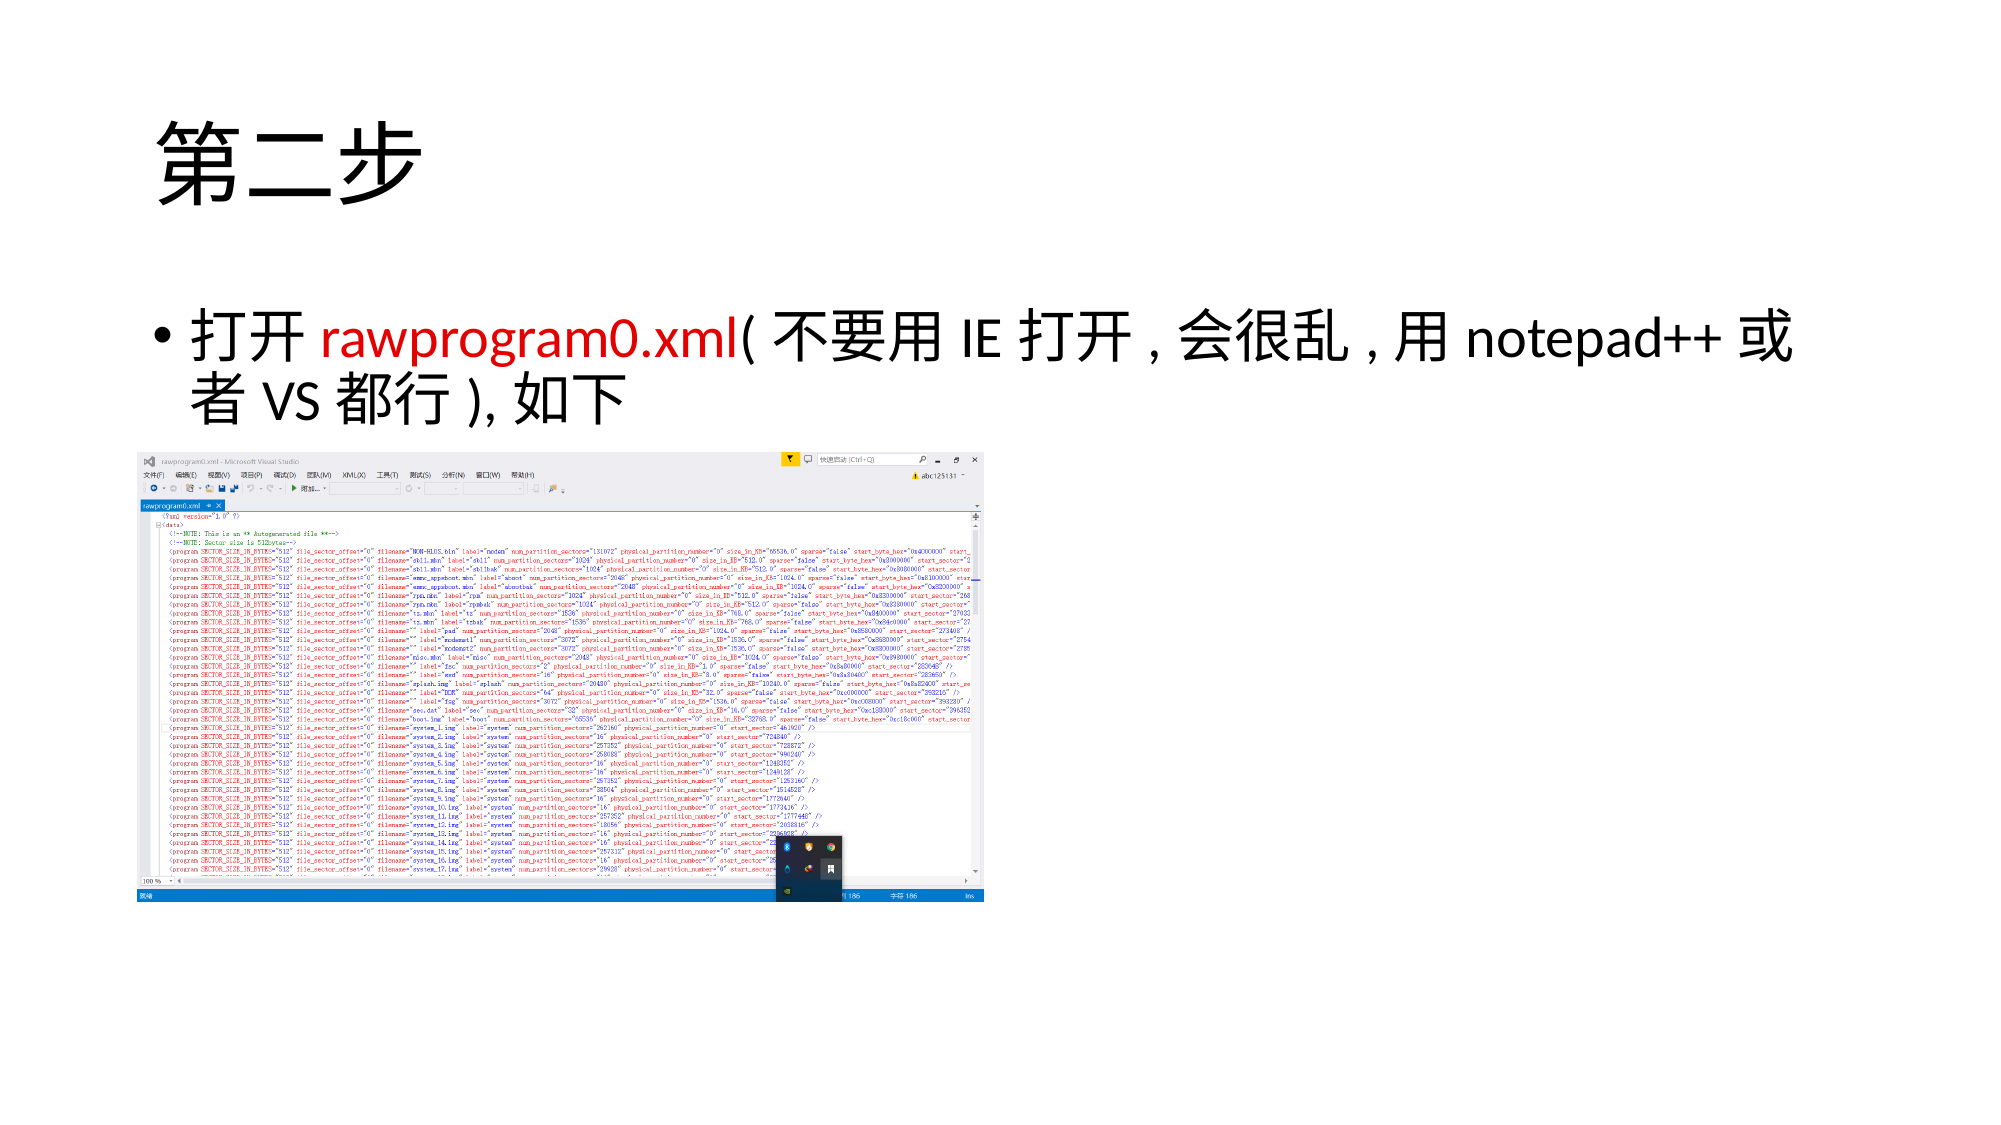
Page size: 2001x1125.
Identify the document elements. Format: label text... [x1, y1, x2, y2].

picture [137, 452, 984, 902]
title 第二步 [137, 59, 1863, 278]
list 打开rawprogram0.xml(不要用IE打开,会很乱,用notepad++或者VS都行),如下 [137, 299, 1863, 1014]
